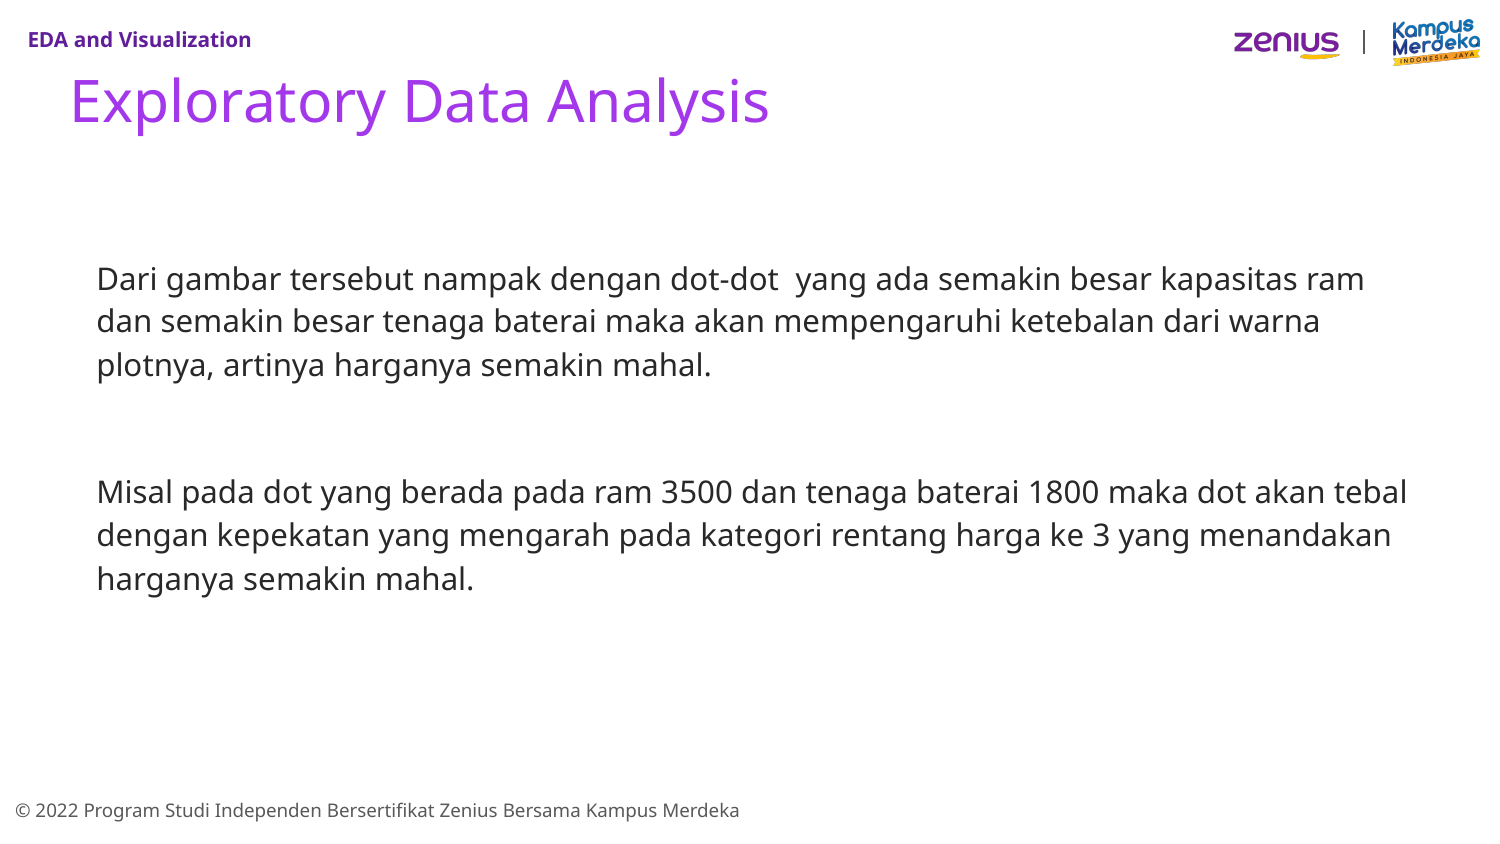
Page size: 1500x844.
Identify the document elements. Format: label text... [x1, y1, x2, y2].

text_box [1230, 15, 1480, 69]
text_box EDA and Visualization [12, 14, 1011, 65]
text_box © 2022 Program Studi Independen Bersertifikat Zenius Bersama Kampus Merdeka [0, 787, 1468, 833]
title Exploratory Data Analysis [54, 31, 1446, 167]
list Dari gambar tersebut nampak dengan dot-dot yang ada semakin besar kapasitas ram dan semakin besar tenaga baterai maka akan mempengaruhi ketebalan dari warna plotnya, artinya harganya semakin mahal. Misal pada dot yang berada pada ram 3500 dan tenaga baterai 1800 maka dot akan tebal dengan kepekatan yang mengarah pada kategori rentang harga ke 3 yang menandakan harganya semakin mahal. [81, 238, 1446, 691]
